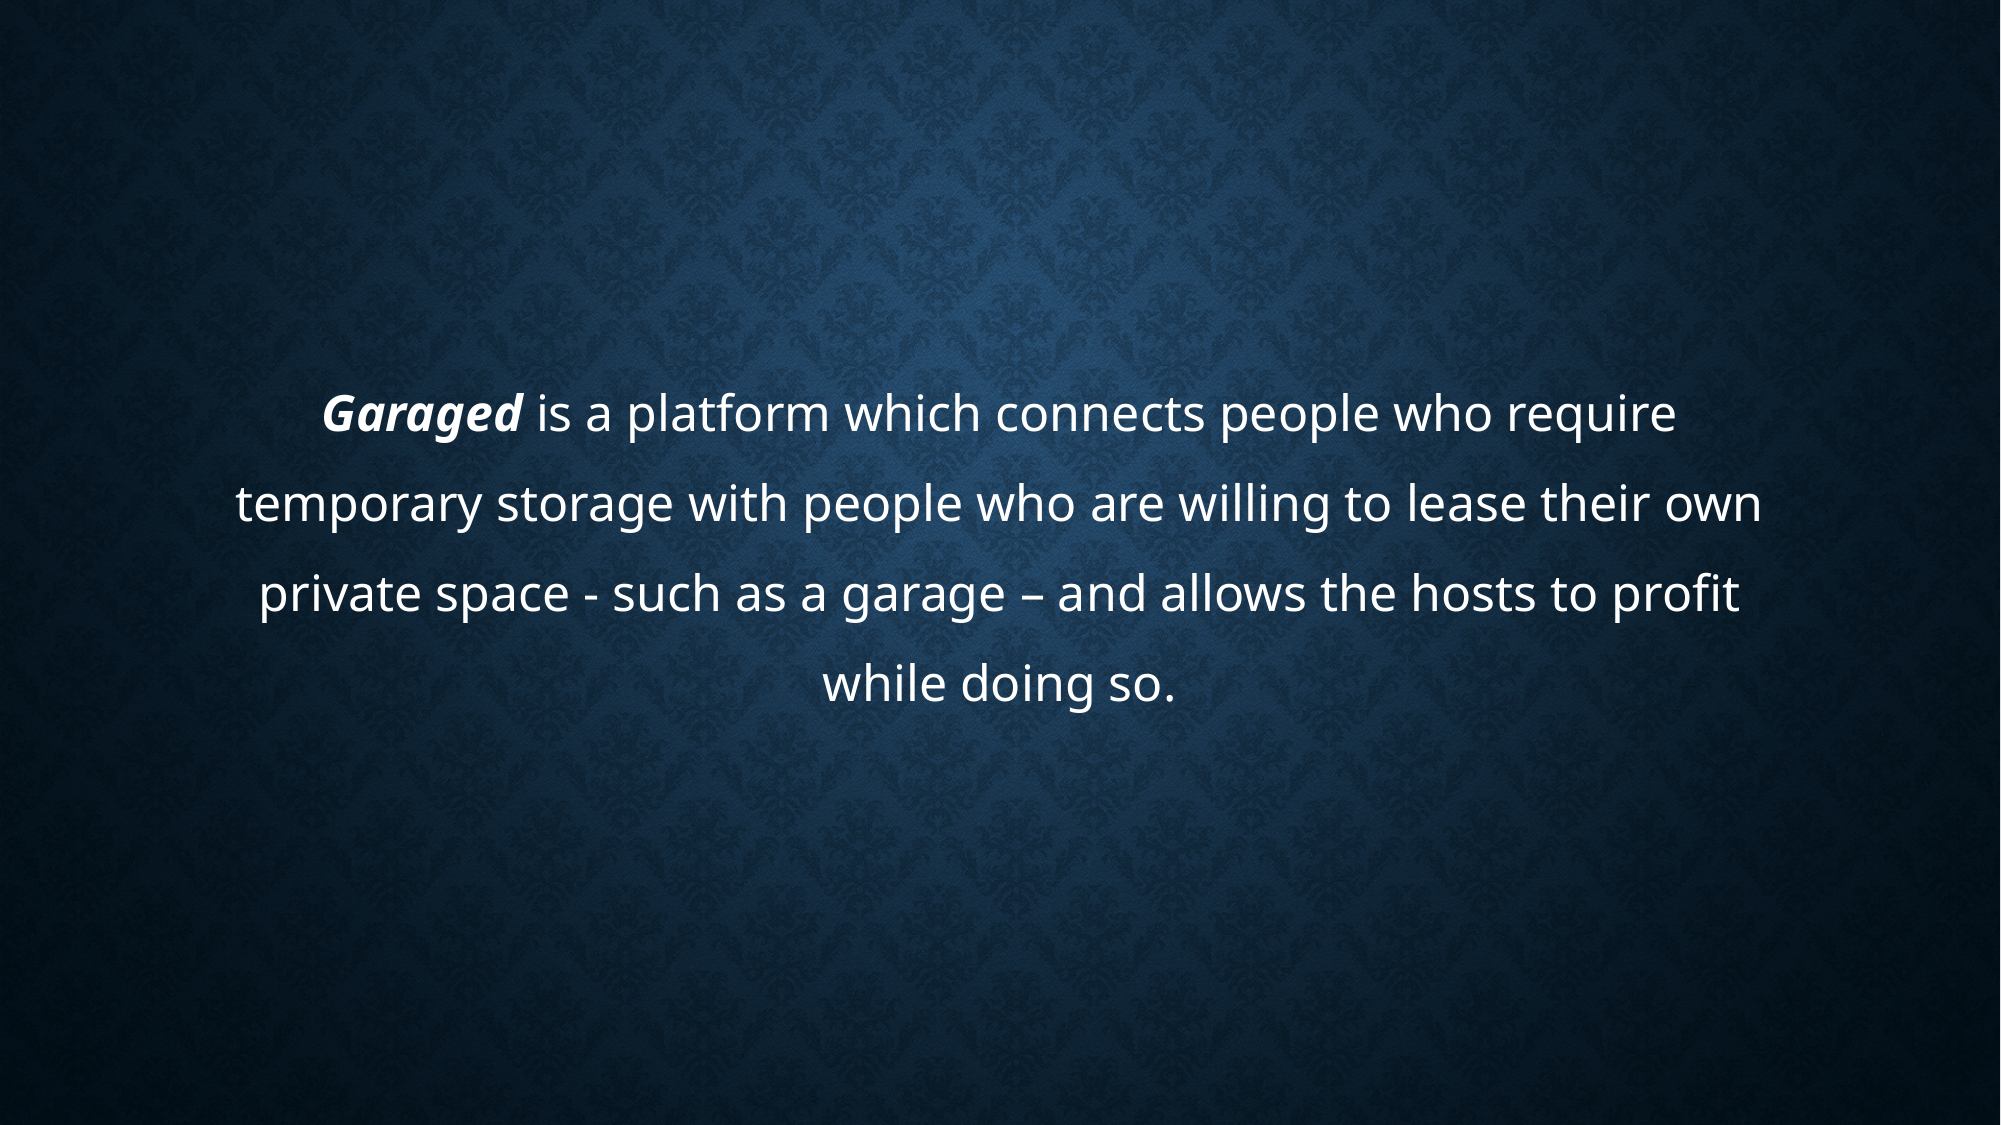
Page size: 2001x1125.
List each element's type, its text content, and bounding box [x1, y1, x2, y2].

list Garaged is a platform which connects people who require temporary storage with people who are willing to lease their own private space - such as a garage – and allows the hosts to profit while doing so. [220, 344, 1780, 825]
